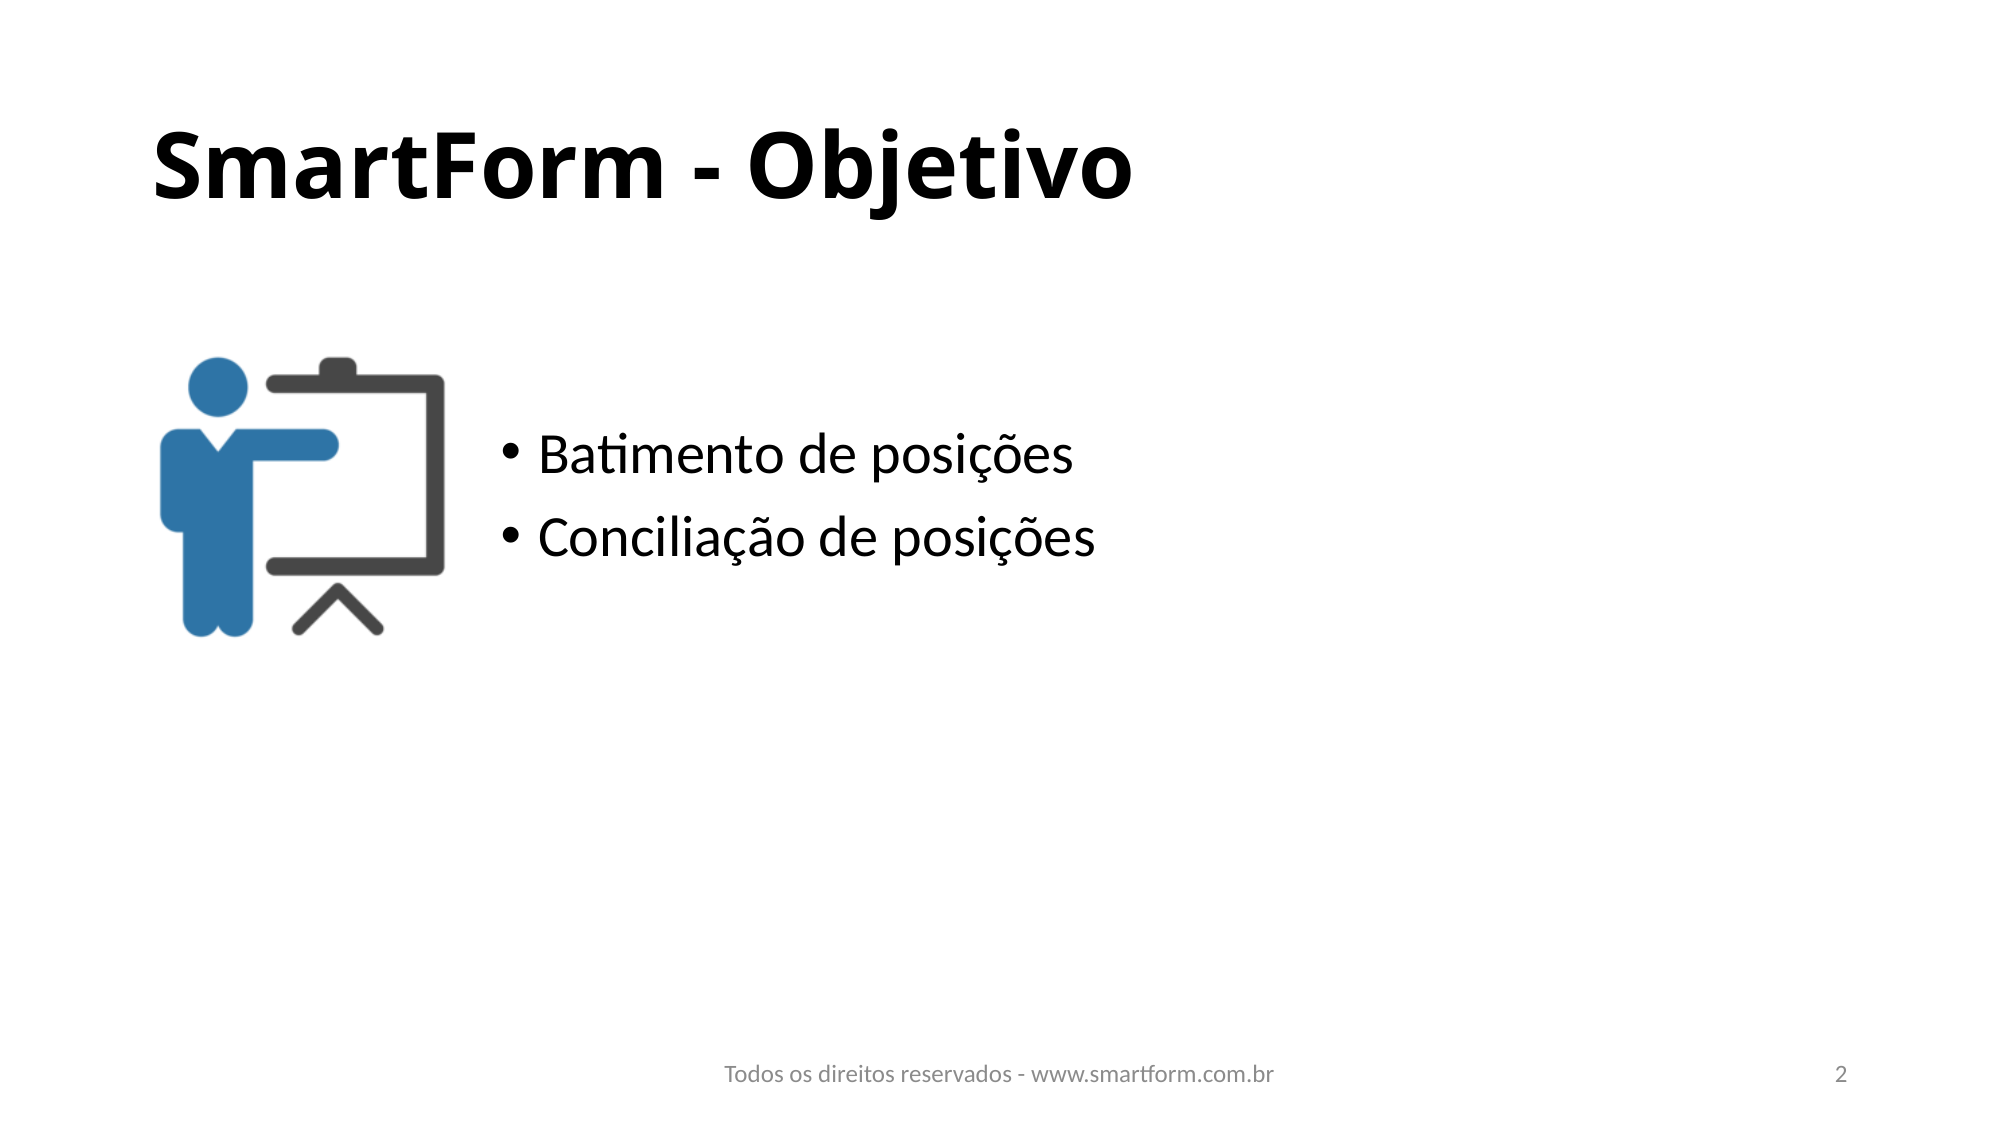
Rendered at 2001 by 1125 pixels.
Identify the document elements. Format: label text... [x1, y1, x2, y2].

title SmartForm - Objetivo [137, 59, 1863, 278]
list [152, 342, 460, 657]
slide_number 2 [1412, 1042, 1863, 1103]
list Batimento de posições Conciliação de posições [485, 415, 1863, 701]
footer Todos os direitos reservados - www.smartform.com.br [662, 1042, 1338, 1103]
